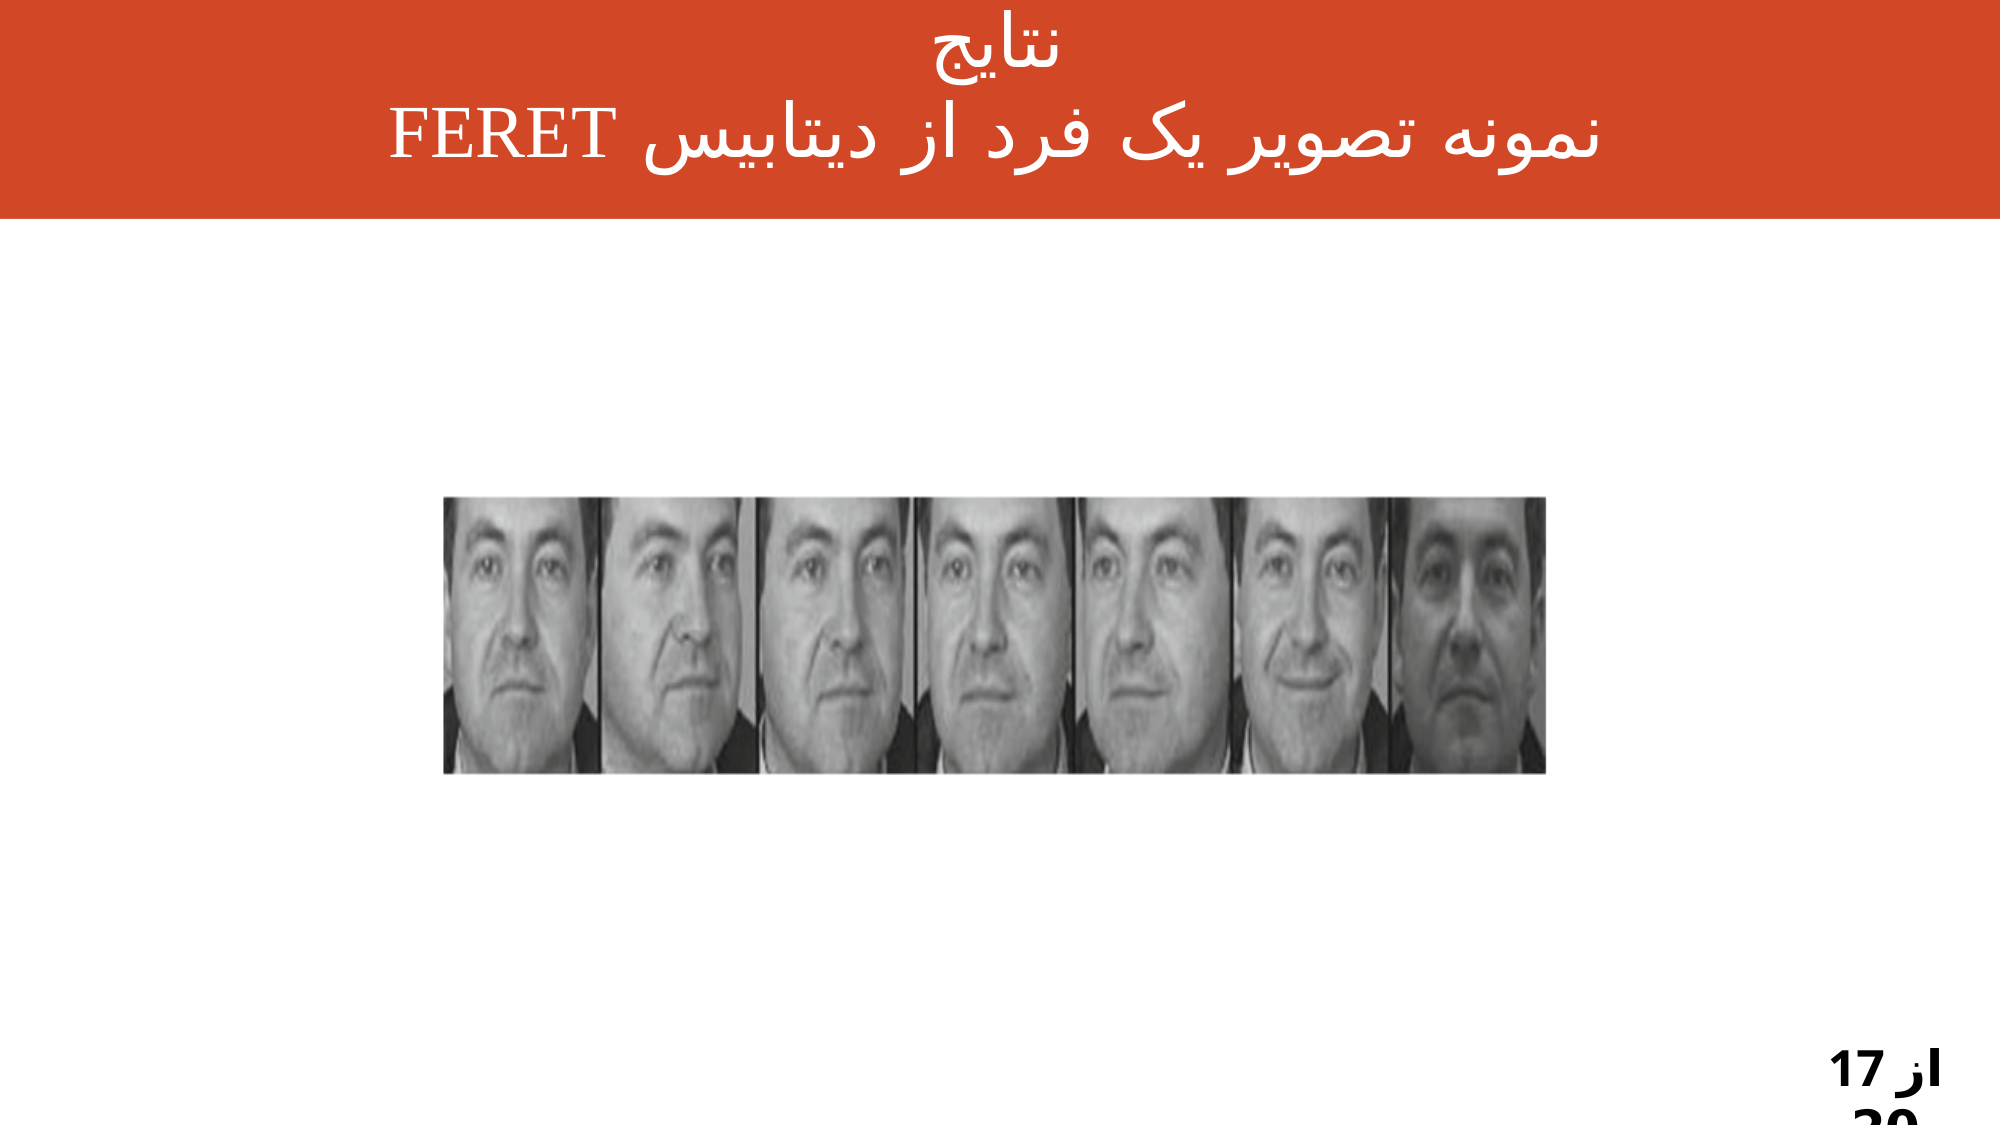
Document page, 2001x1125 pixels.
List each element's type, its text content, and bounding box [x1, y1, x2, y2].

text_box 17 از 20 [1797, 1028, 1975, 1125]
picture [436, 487, 1558, 797]
text_box نتایج نمونه تصویر یک فرد از دیتابیس FERET [49, 0, 1944, 180]
